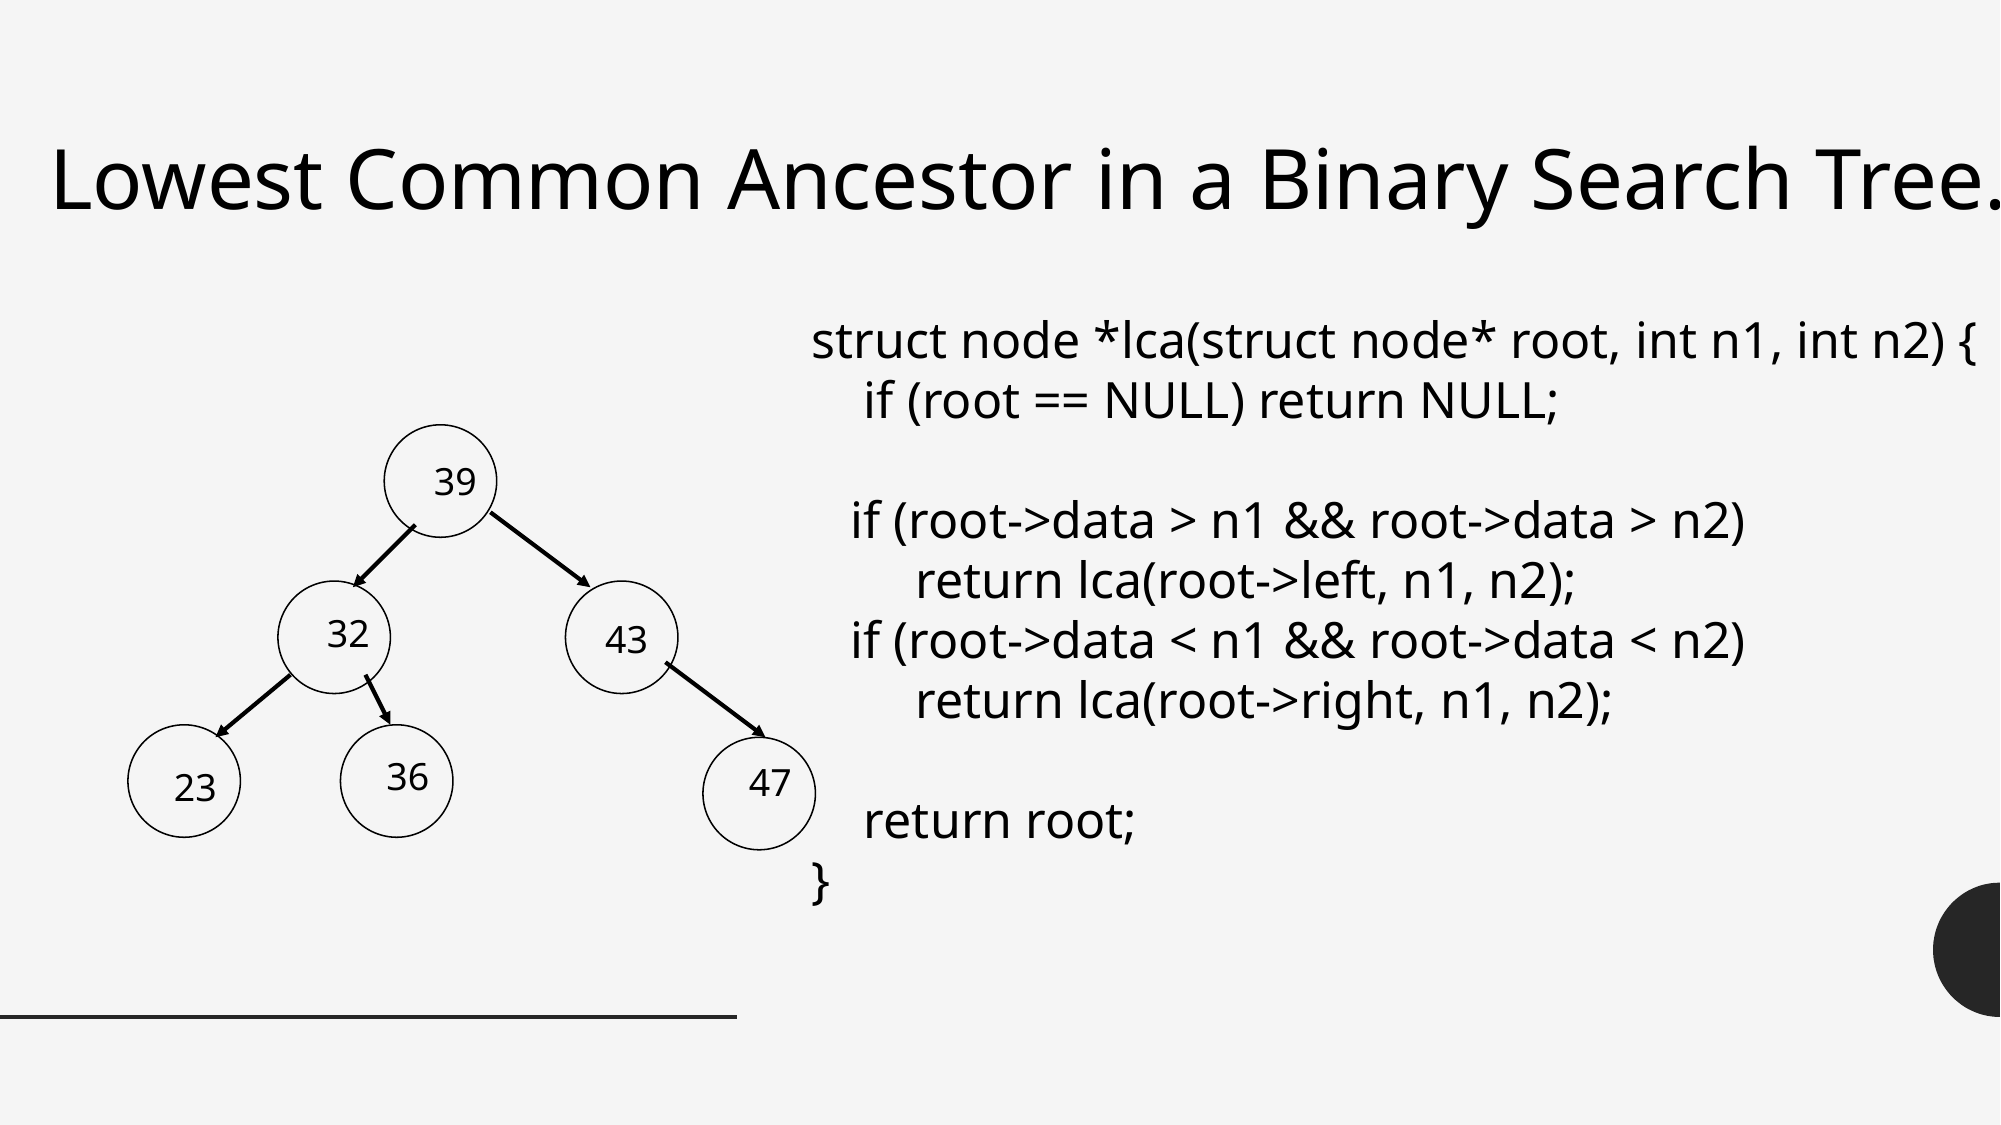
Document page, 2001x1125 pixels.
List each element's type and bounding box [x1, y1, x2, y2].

text_box [127, 424, 497, 838]
text_box [565, 301, 1993, 917]
text_box [34, 118, 2000, 234]
text_box [490, 512, 591, 588]
